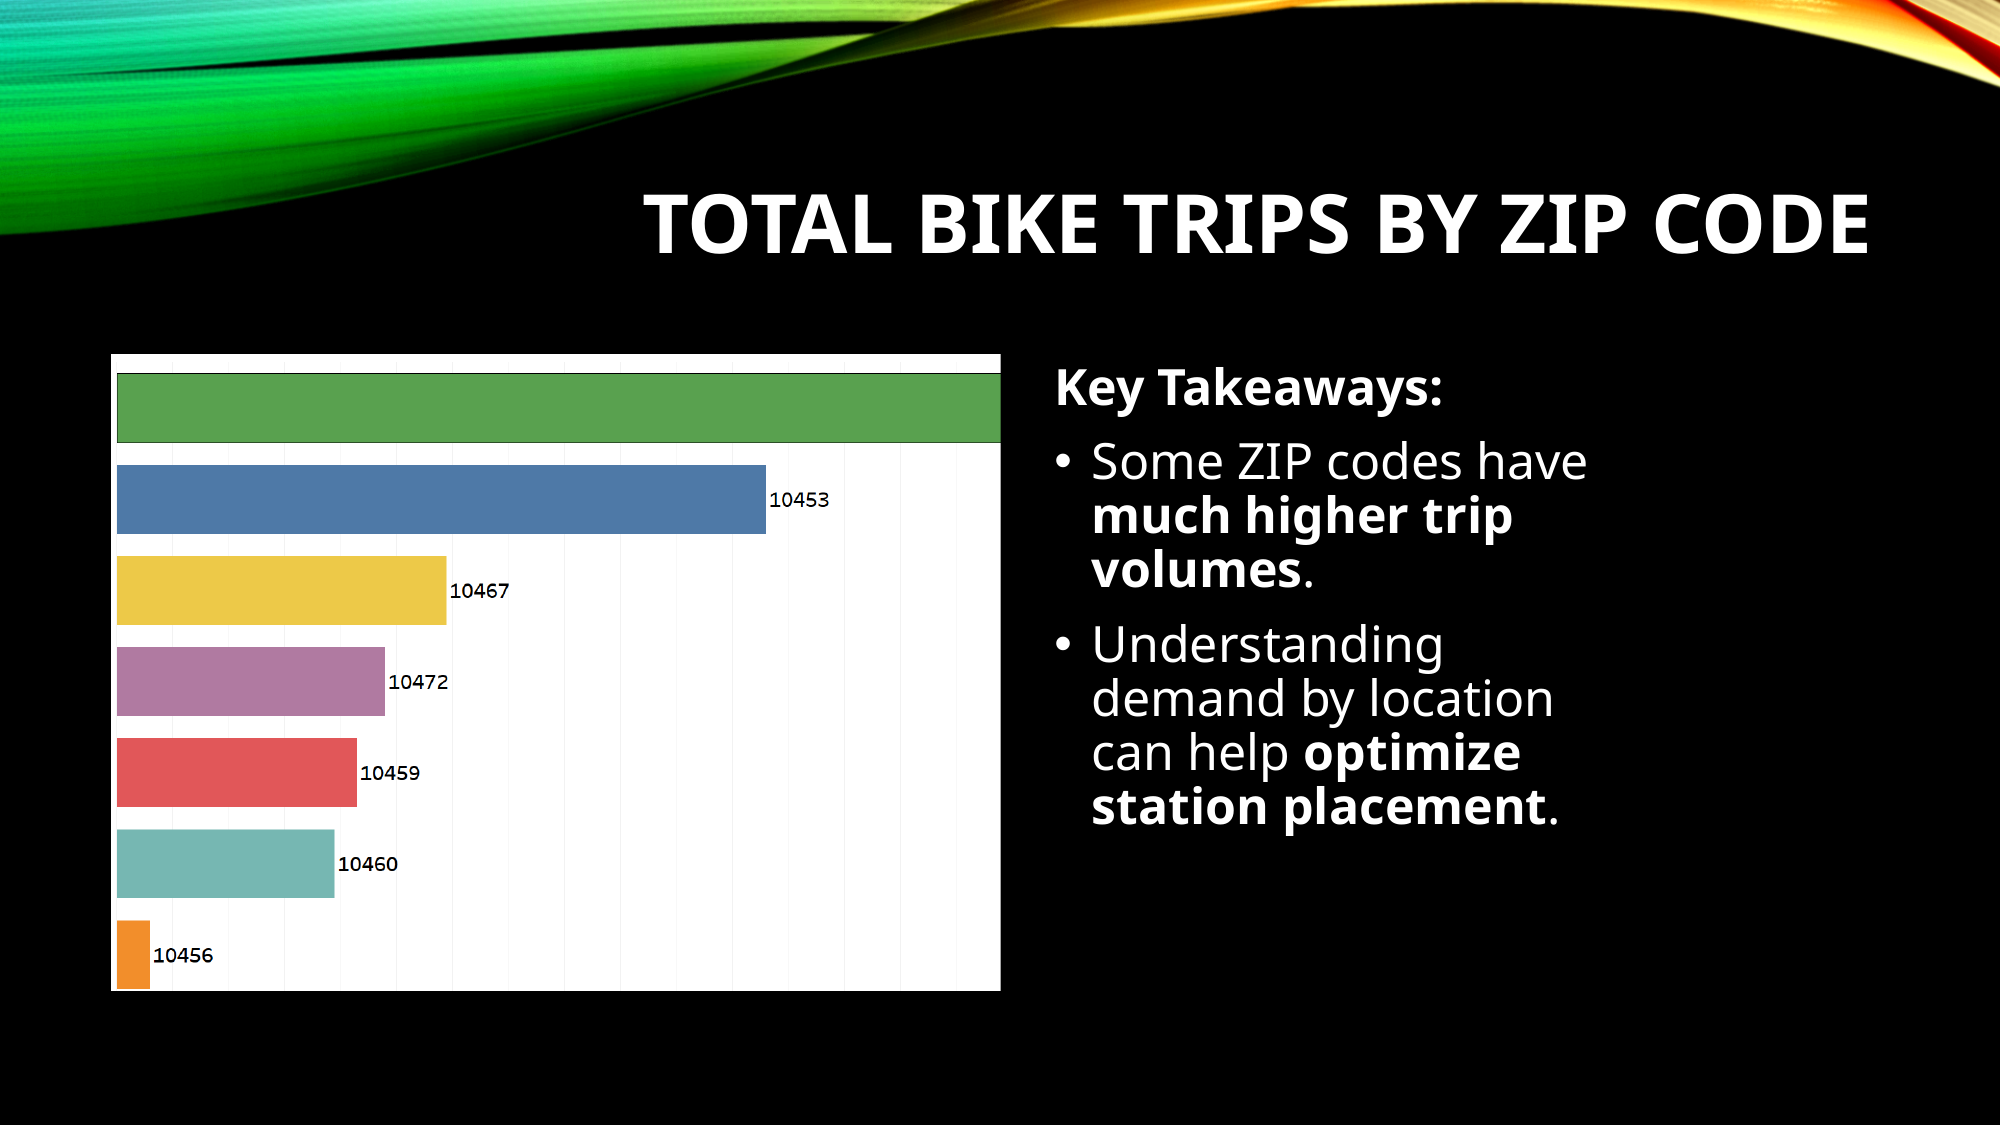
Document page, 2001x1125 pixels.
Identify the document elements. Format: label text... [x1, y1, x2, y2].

title Total Bike Trips by Zip Code [474, 125, 1888, 338]
picture [110, 353, 1001, 992]
list Key Takeaways: Some ZIP codes have much higher trip volumes. Understanding demand by location can help optimize station placement. [1039, 354, 1667, 992]
picture [0, 0, 2000, 237]
